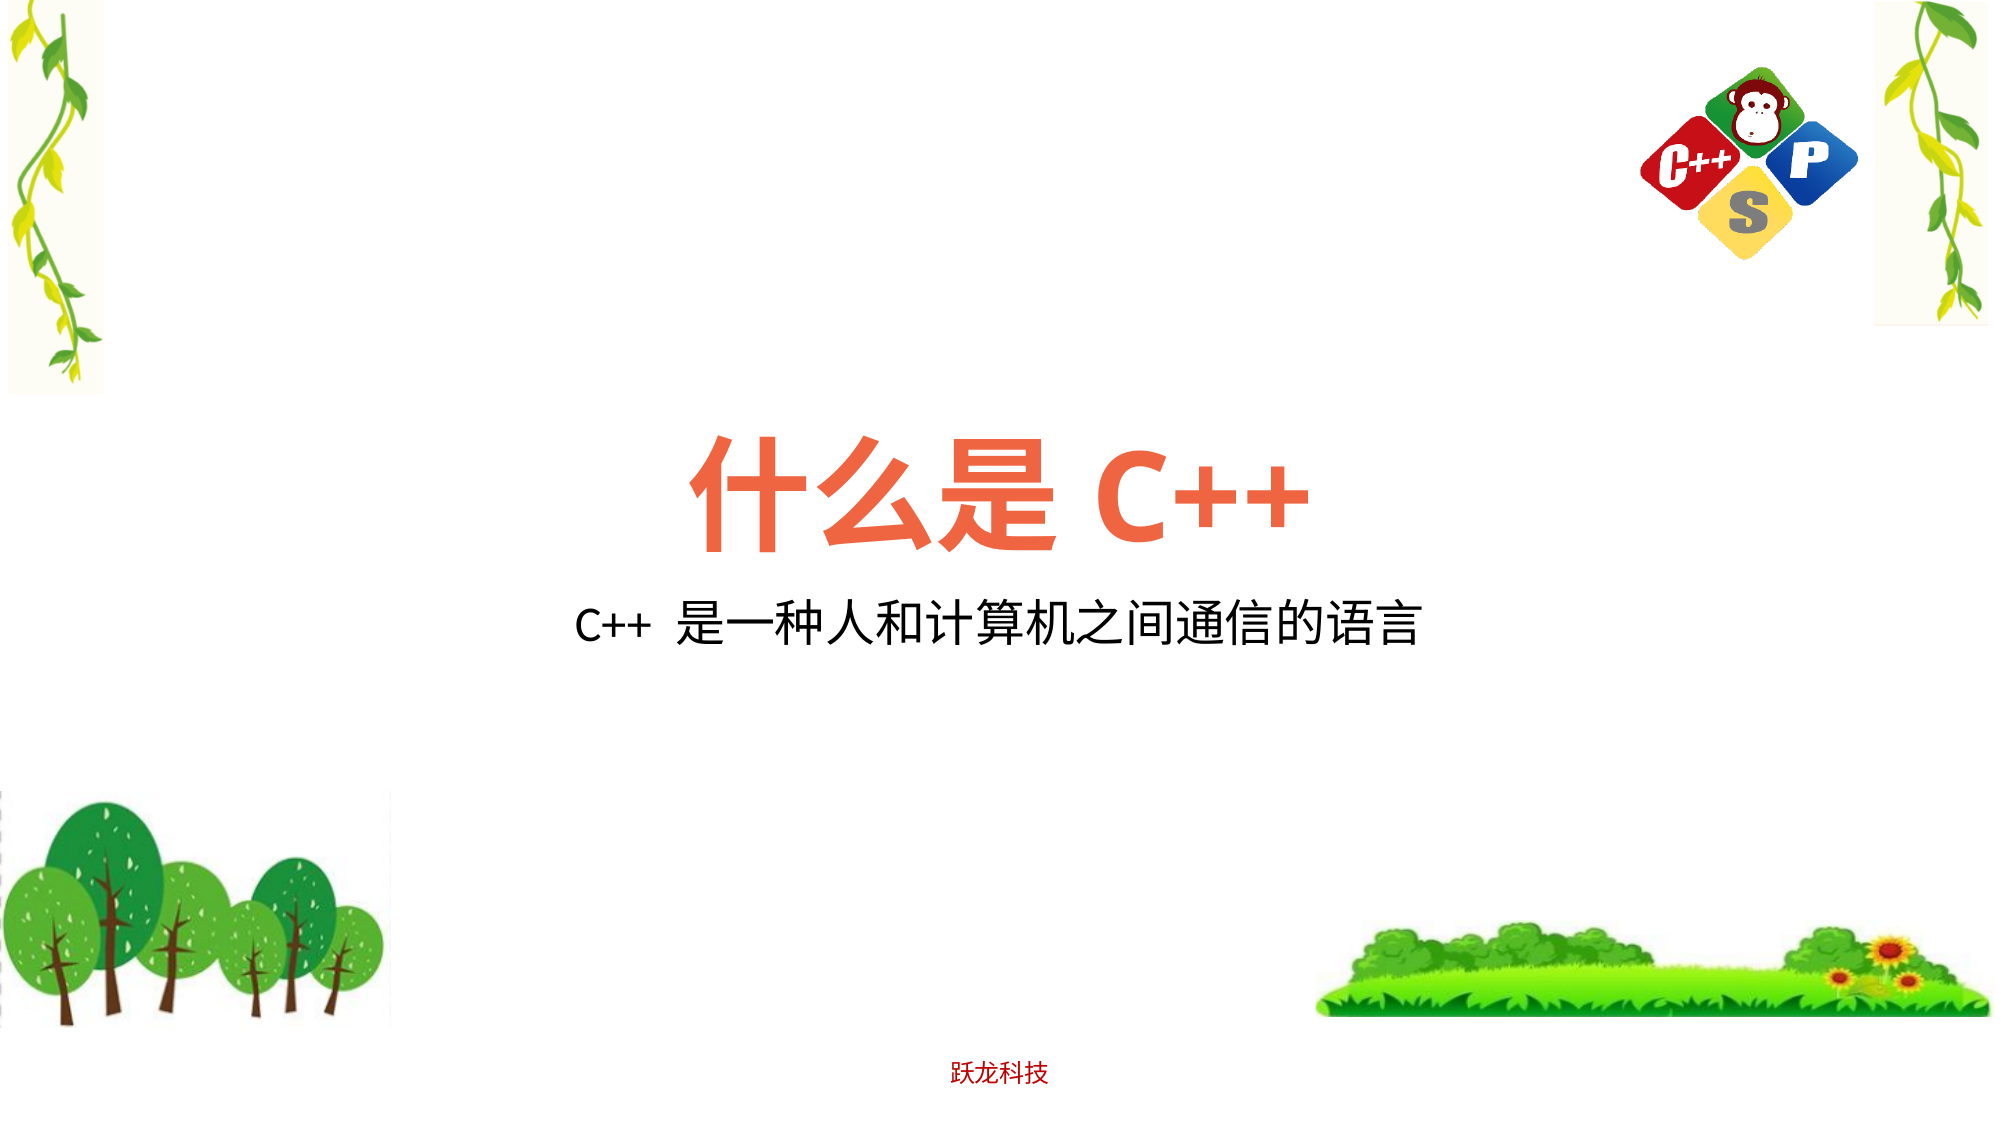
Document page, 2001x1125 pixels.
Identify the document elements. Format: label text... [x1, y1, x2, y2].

footer 跃龙科技 [662, 1042, 1338, 1103]
picture [1634, 61, 1863, 266]
subtitle C++ 是一种人和计算机之间通信的语言 [249, 590, 1750, 863]
picture [8, 0, 103, 394]
title 什么是C++ [249, 184, 1750, 576]
picture [0, 791, 391, 1028]
picture [1310, 920, 2000, 1017]
picture [1875, 2, 1988, 326]
